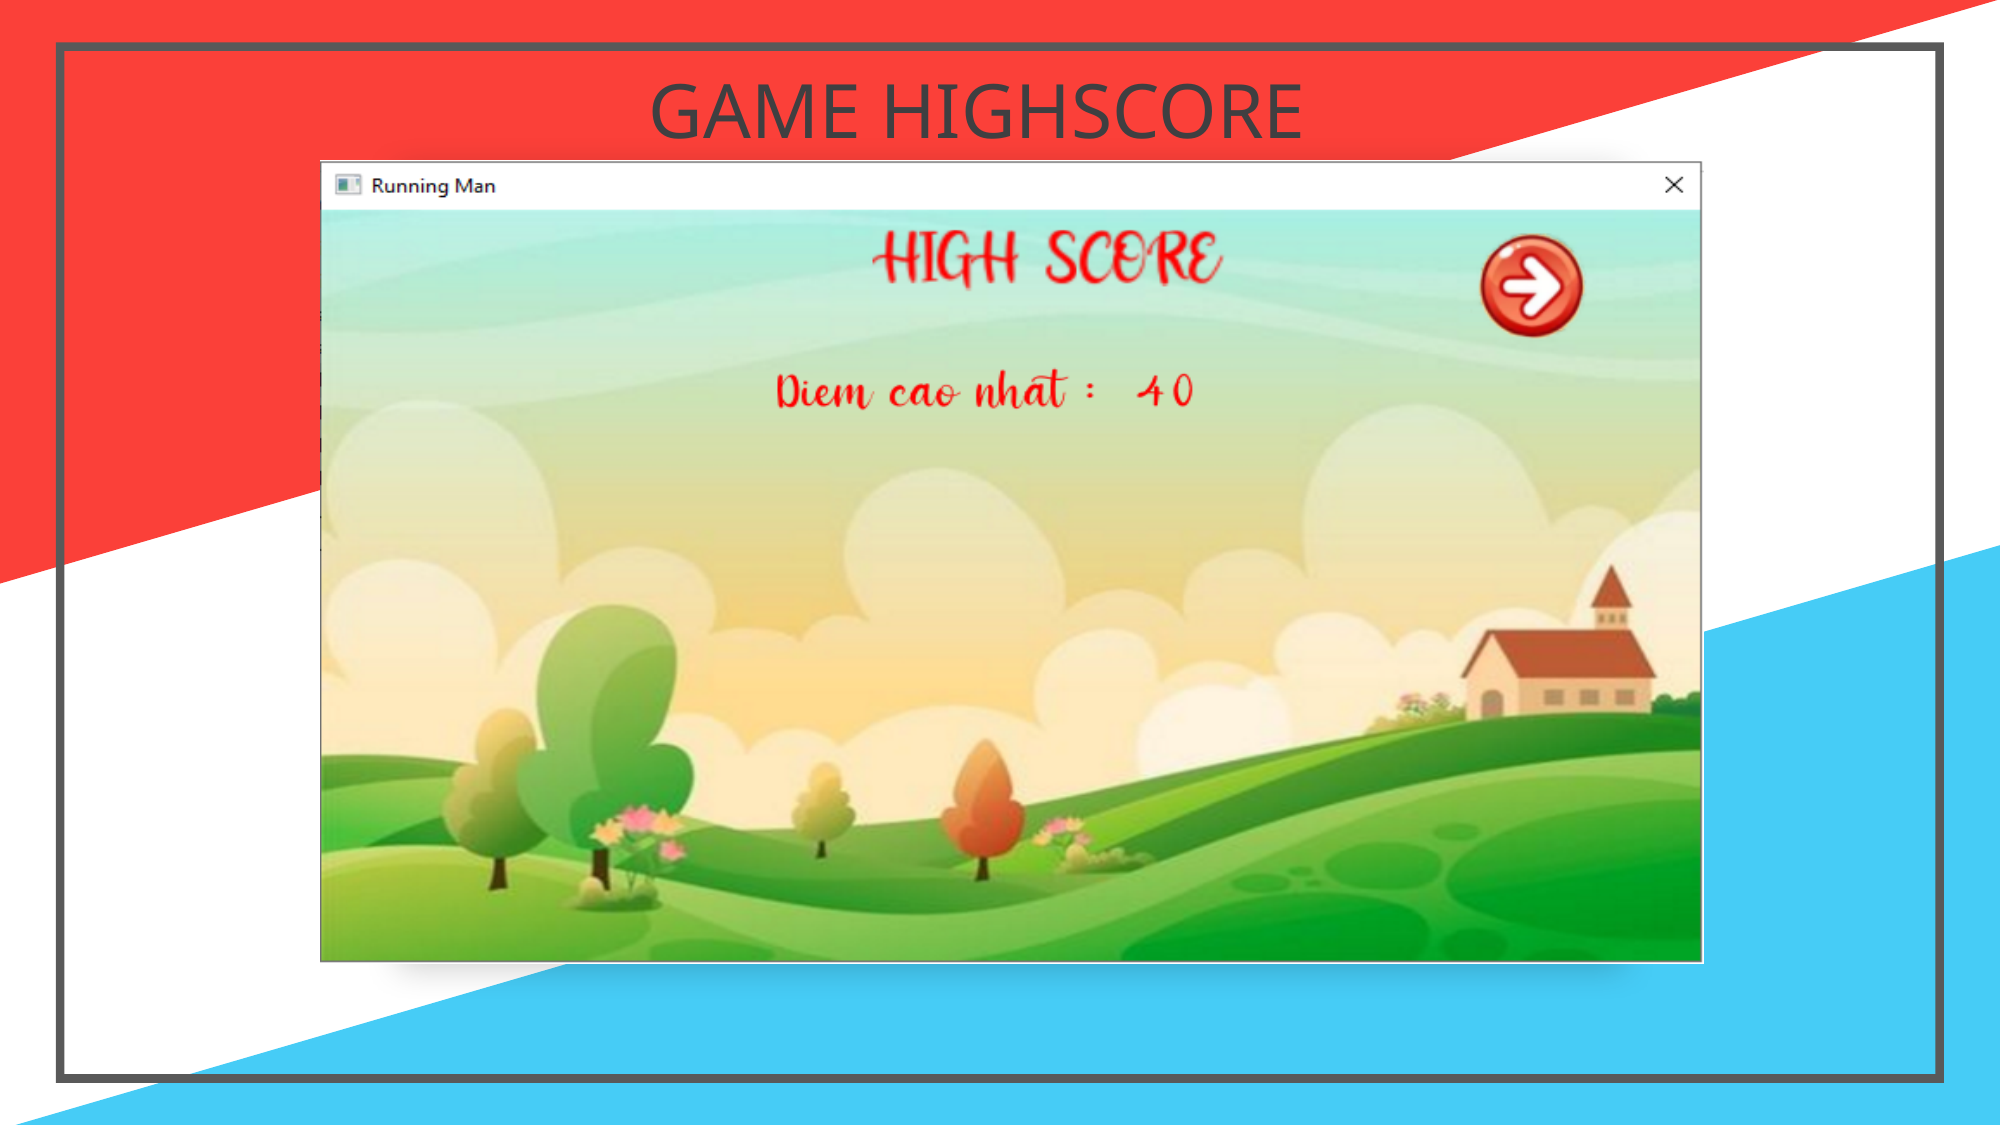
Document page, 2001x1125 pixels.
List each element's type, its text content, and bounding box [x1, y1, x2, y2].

picture [320, 160, 1704, 965]
title GAME HIGHSCORE [586, 44, 1369, 160]
